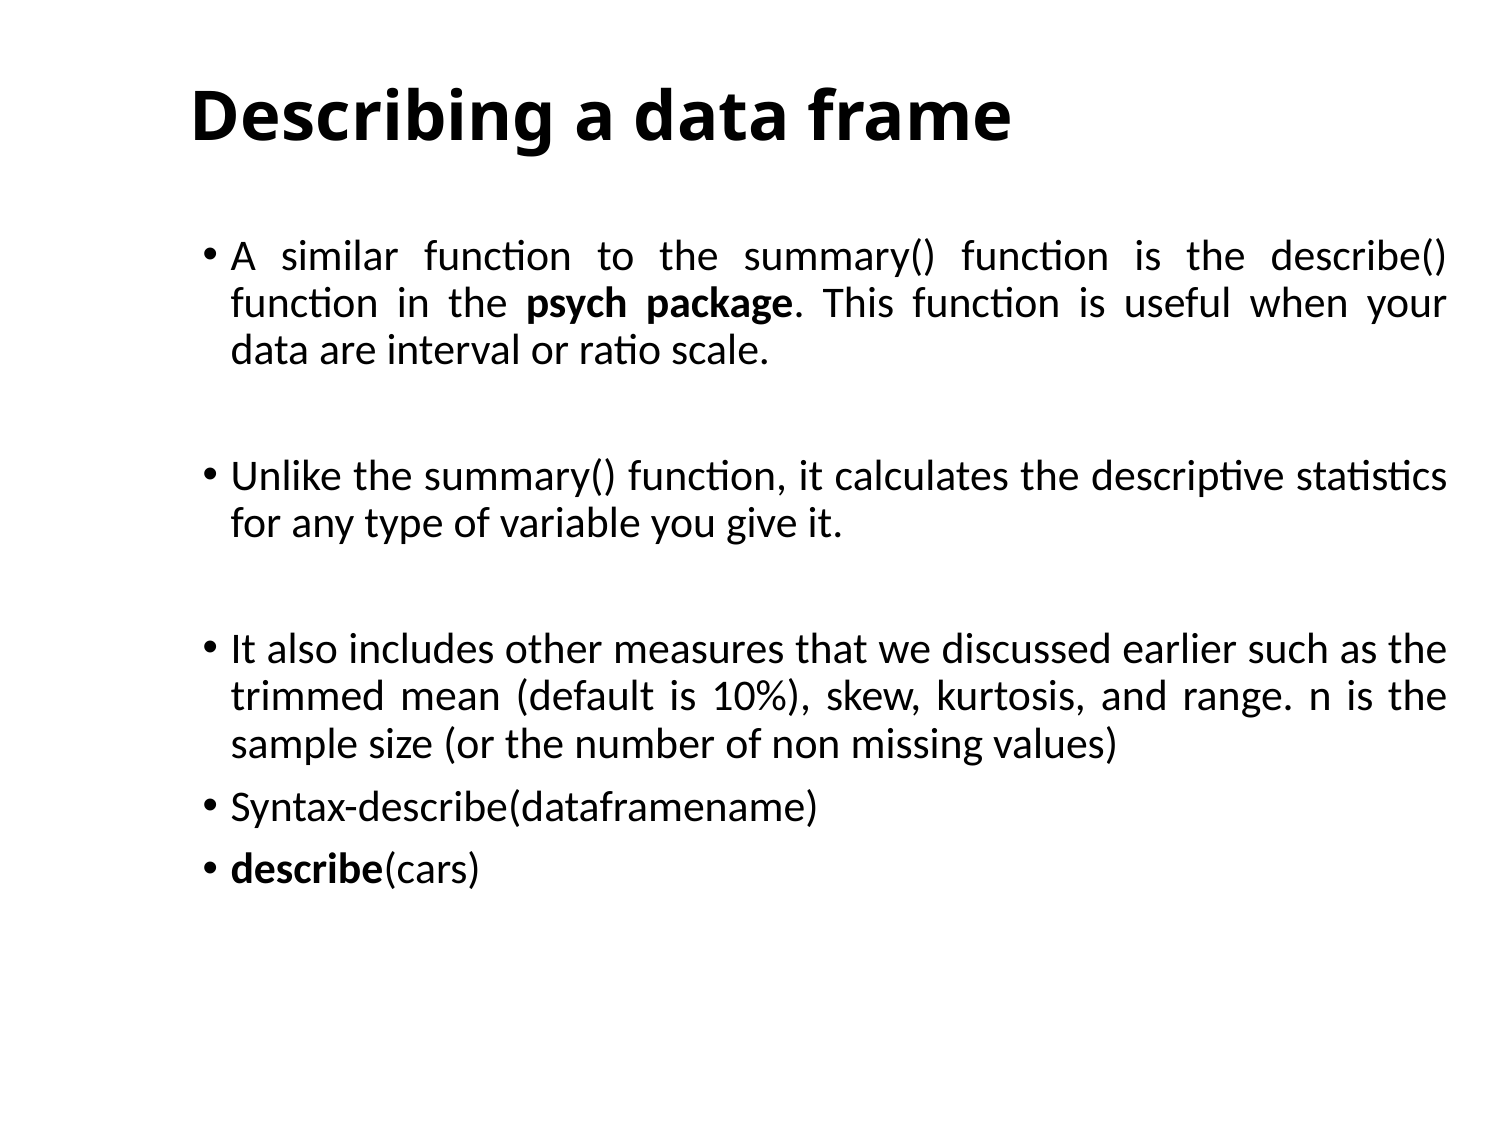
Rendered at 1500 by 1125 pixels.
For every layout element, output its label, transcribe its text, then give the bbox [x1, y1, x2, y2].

title Describing a data frame [174, 24, 1405, 213]
list A similar function to the summary() function is the describe() function in the psych package. This function is useful when your data are interval or ratio scale. Unlike the summary() function, it calculates the descriptive statistics for any type of variable you give it. It also includes other measures that we discussed earlier such as the trimmed mean (default is 10%), skew, kurtosis, and range. n is the sample size (or the number of non missing values) Syntax-describe(dataframename) describe(cars) [187, 224, 1463, 1050]
